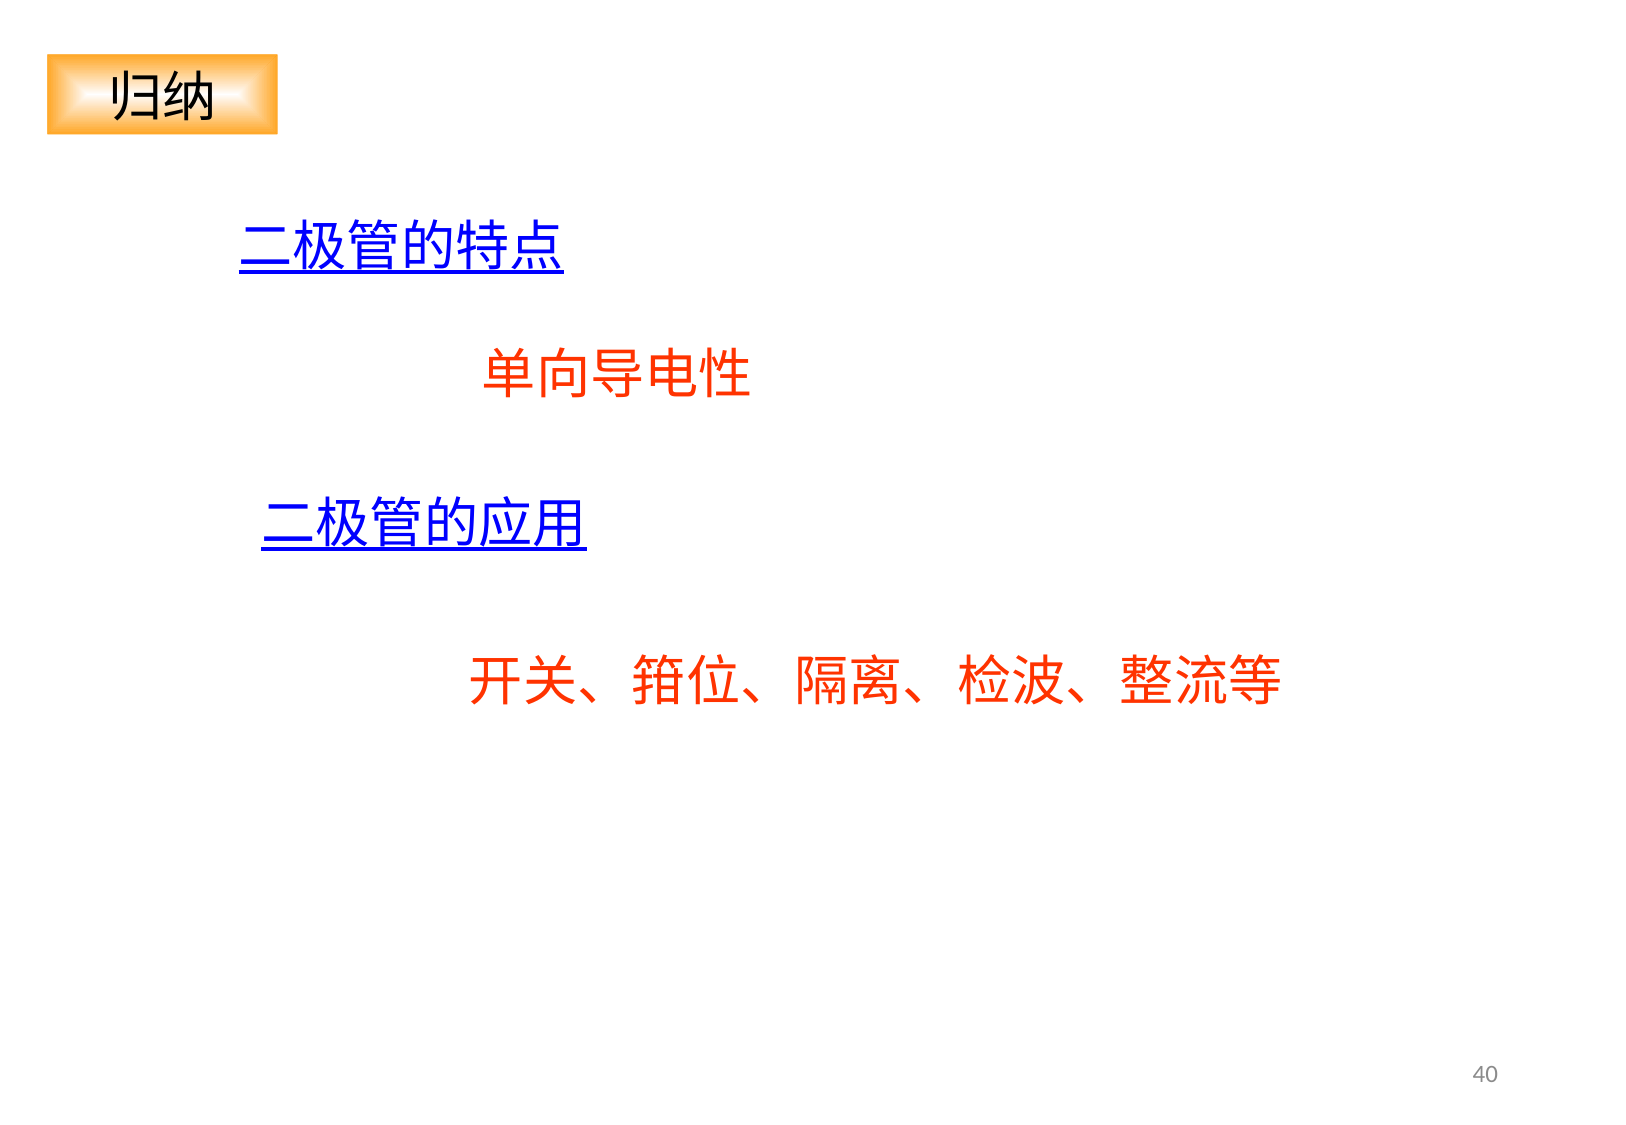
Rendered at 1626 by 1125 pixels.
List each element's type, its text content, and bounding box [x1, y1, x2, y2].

text_box 归纳 [47, 54, 278, 135]
text_box 二极管的特点 [223, 204, 752, 284]
slide_number 40 [1147, 1042, 1514, 1103]
text_box 开关、箝位、隔离、检波、整流等 [454, 639, 1414, 719]
text_box 单向导电性 [467, 332, 1077, 412]
text_box 二极管的应用 [246, 481, 762, 562]
